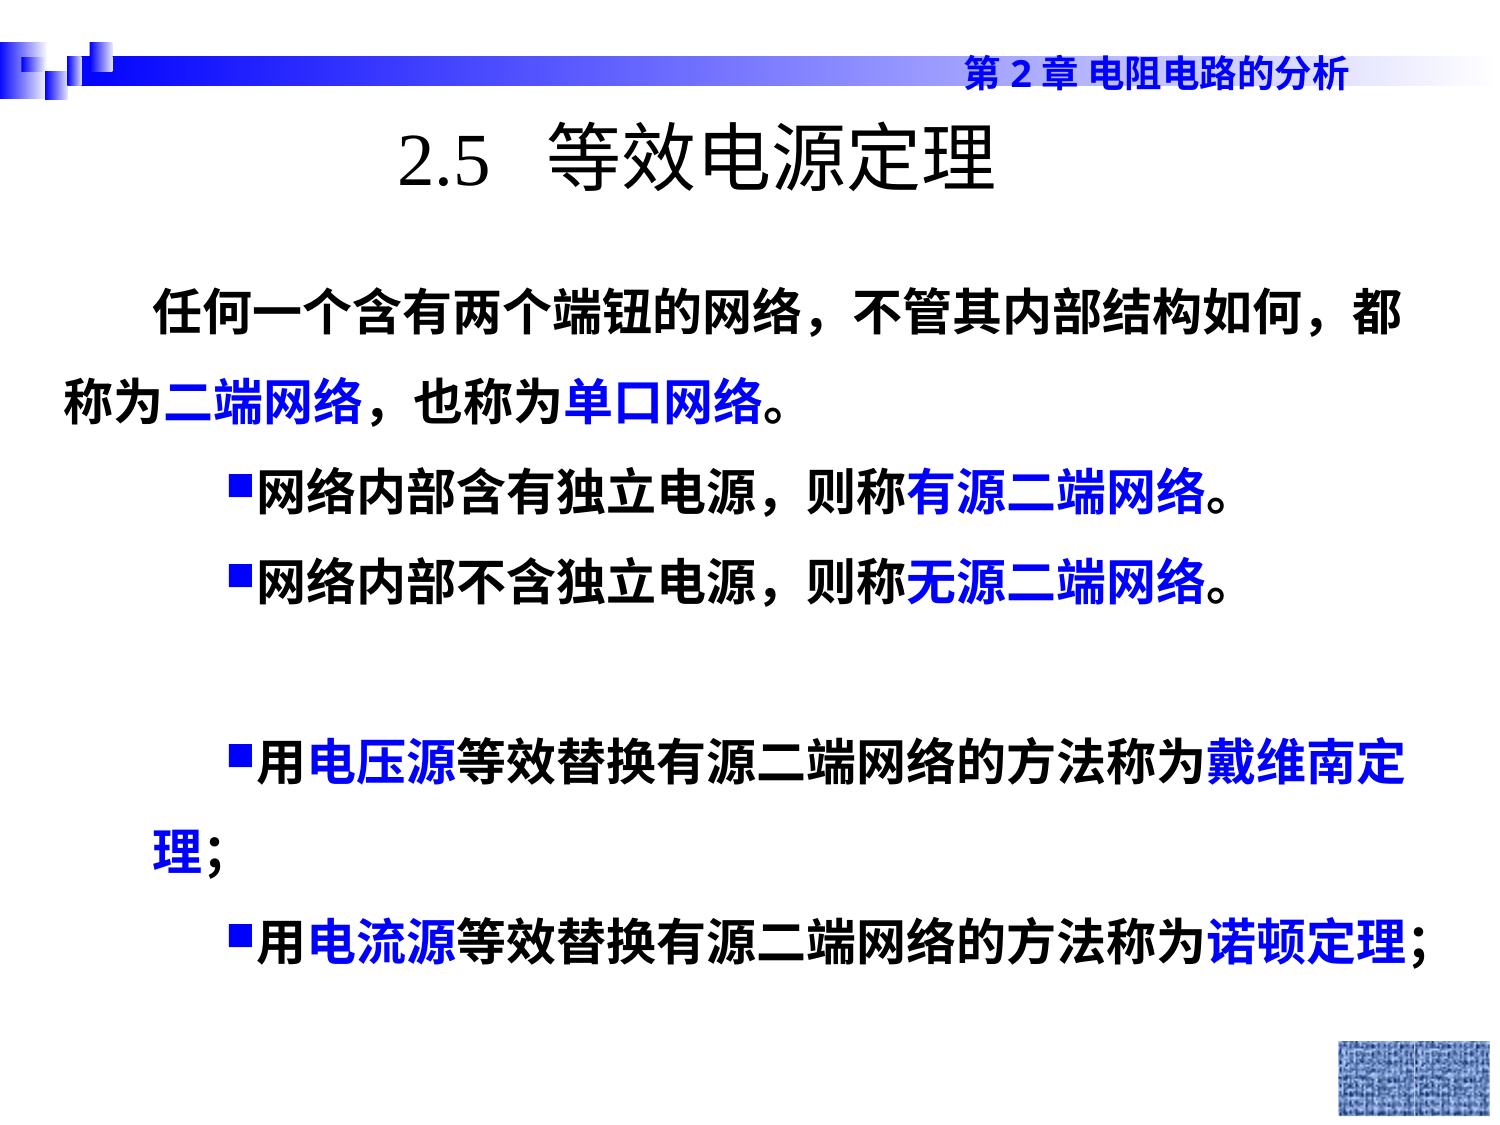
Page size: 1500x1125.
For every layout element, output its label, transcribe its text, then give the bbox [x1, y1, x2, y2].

text_box 任何一个含有两个端钮的网络，不管其内部结构如何，都称为二端网络，也称为单口网络。 网络内部含有独立电源，则称有源二端网络。 网络内部不含独立电源，则称无源二端网络。 用电压源等效替换有源二端网络的方法称为戴维南定理； 用电流源等效替换有源二端网络的方法称为诺顿定理； [48, 243, 1451, 979]
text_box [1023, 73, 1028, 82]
text_box [1338, 1041, 1414, 1117]
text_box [939, 57, 943, 85]
text_box [1414, 1041, 1490, 1117]
text_box 2.5 等效电源定理 [152, 102, 1242, 208]
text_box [771, 57, 775, 85]
text_box [855, 57, 859, 85]
